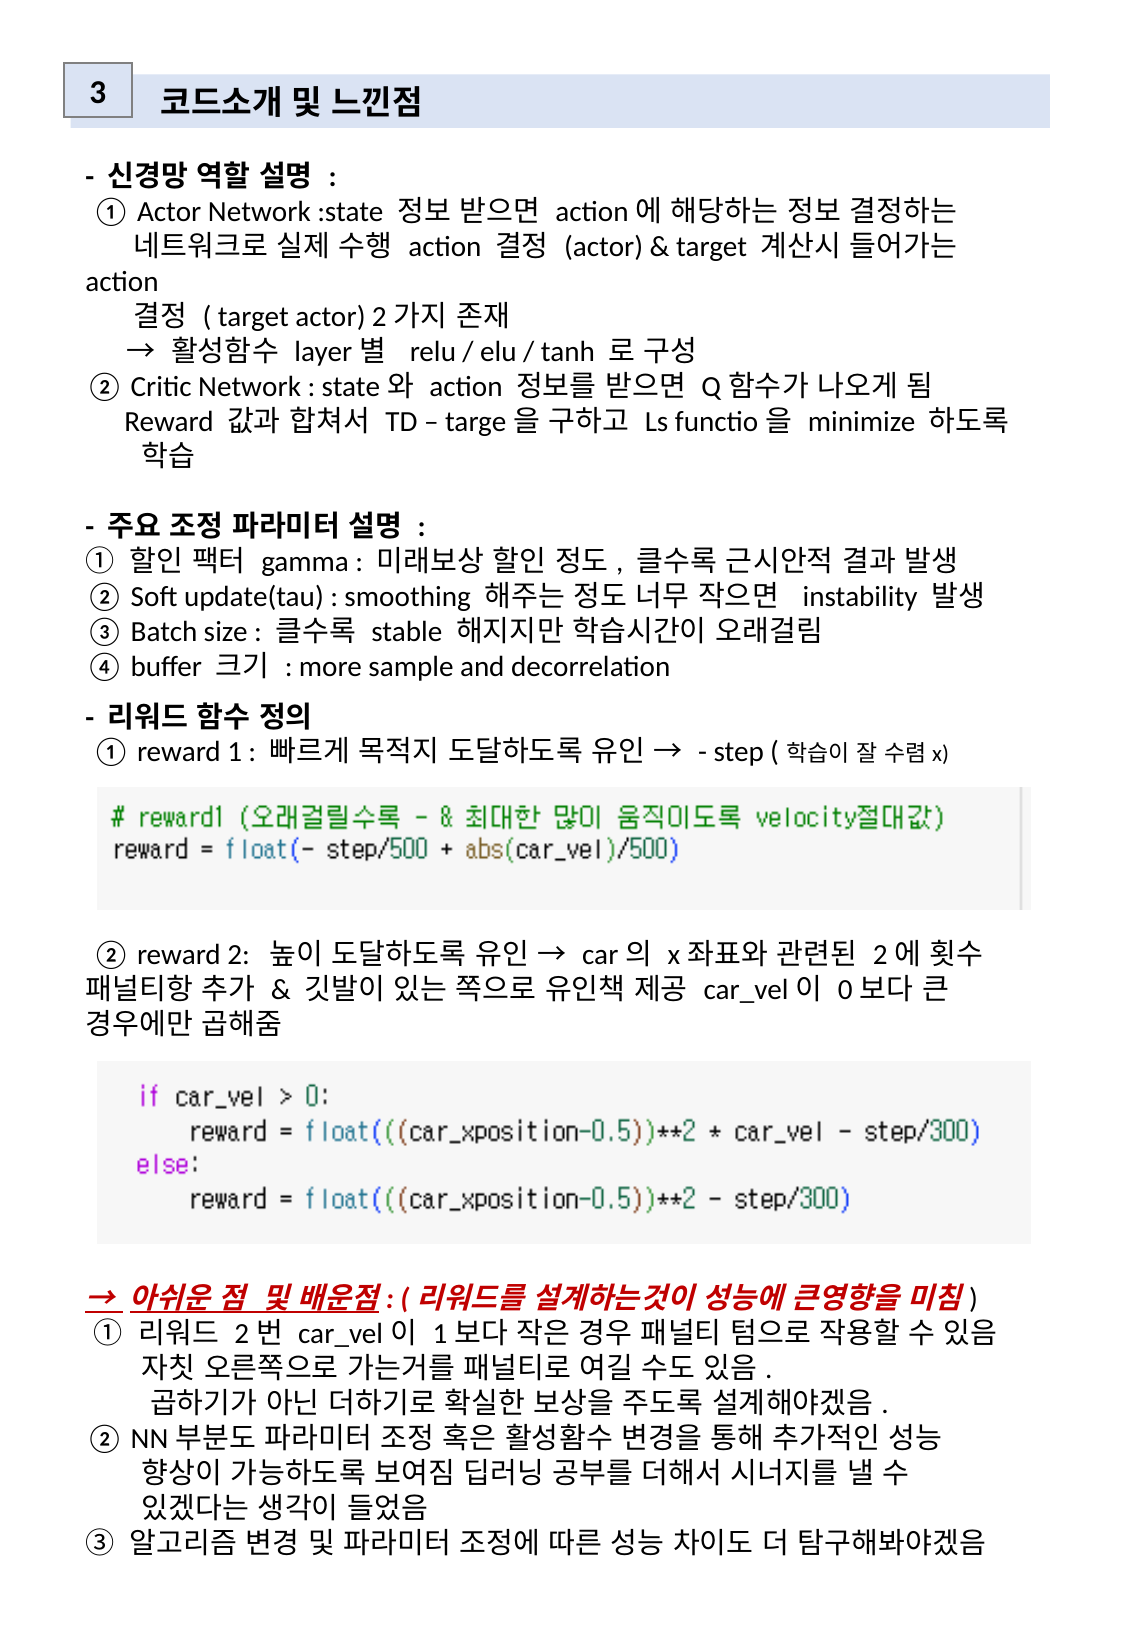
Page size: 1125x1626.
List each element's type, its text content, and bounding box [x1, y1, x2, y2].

text_box 코드소개 및 느낀점 [70, 73, 1051, 129]
text_box → 아쉬운 점 및 배운점: (리워드를 설계하는것이 성능에 큰영향을 미침) ① 리워드 2번 car_vel이 1보다 작은 경우 패널티 텀으로 작용할 수 있음 자칫 오른쪽으로 가는거를 패널티로 여길 수도 있음. 곱하기가 아닌 더하기로 확실한 보상을 주도록 설계해야겠음. ② NN부분도 파라미터 조정 혹은 활성홤수 변경을 통해 추가적인 성능 향상이 가능하도록 보여짐 딥러닝 공부를 더해서 시너지를 낼 수 있겠다는 생각이 들었음 ③ 알고리즘 변경 및 파라미터 조정에 따른 성능 차이도 더 탐구해봐야겠음 [70, 1271, 1051, 1551]
text_box ① reward 1 : 빠르게 목적지 도달하도록 유인 → - step (학습이 잘 수렴x) ② reward 2: 높이 도달하도록 유인 → car의 x좌표와 관련된 2에 횟수 패널티항 추가 & 깃발이 있는 쪽으로 유인책 제공 car_vel이 0보다 큰 경우에만 곱해줌 [70, 754, 1051, 929]
text_box - 리워드 함수 정의 [70, 689, 1051, 754]
text_box - 신경망 역할 설명 : ① Actor Network :state 정보 받으면 action에 해당하는 정보 결정하는 네트워크로 실제 수행 action 결정 (actor) & target 계산시 들어가는 action 결정 ( target actor) 2가지 존재 → 활성함수 layer별 relu / elu / tanh 로 구성 ② Critic Network : state와 action 정보를 받으면 Q함수가 나오게 됨 Reward 값과 합쳐서 TD – targe을 구하고 Ls functio을 minimize 하도록 학습 - 주요 조정 파라미터 설명 : ① 할인 팩터 gamma : 미래보상 할인 정도, 클수록 근시안적 결과 발생 ② Soft update(tau) : smoothing 해주는 정도 너무 작으면 instability 발생 ③ Batch size : 클수록 stable 해지지만 학습시간이 오래걸림 ④ buffer 크기 : more sample and decorrelation [70, 149, 1051, 689]
picture [97, 1061, 1031, 1244]
text_box 3 [63, 62, 133, 118]
picture [97, 787, 1031, 910]
